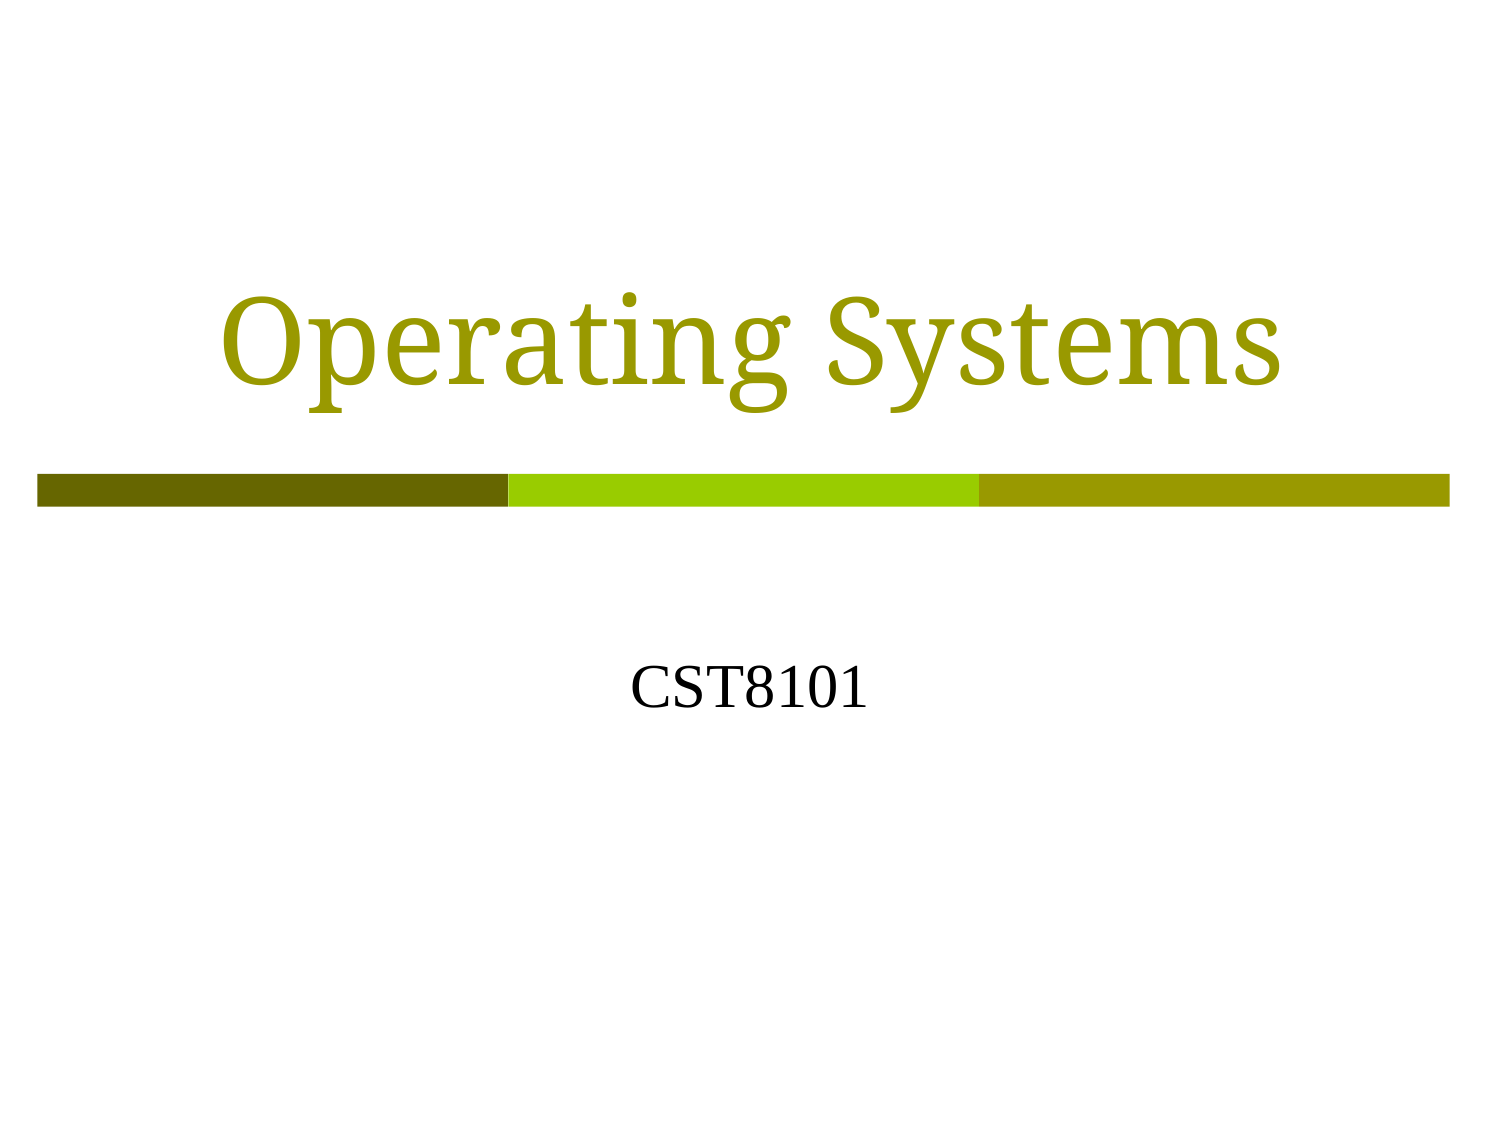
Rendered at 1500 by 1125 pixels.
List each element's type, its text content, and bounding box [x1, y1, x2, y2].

subtitle CST8101 [224, 637, 1276, 926]
title Operating Systems [1, 224, 1500, 417]
